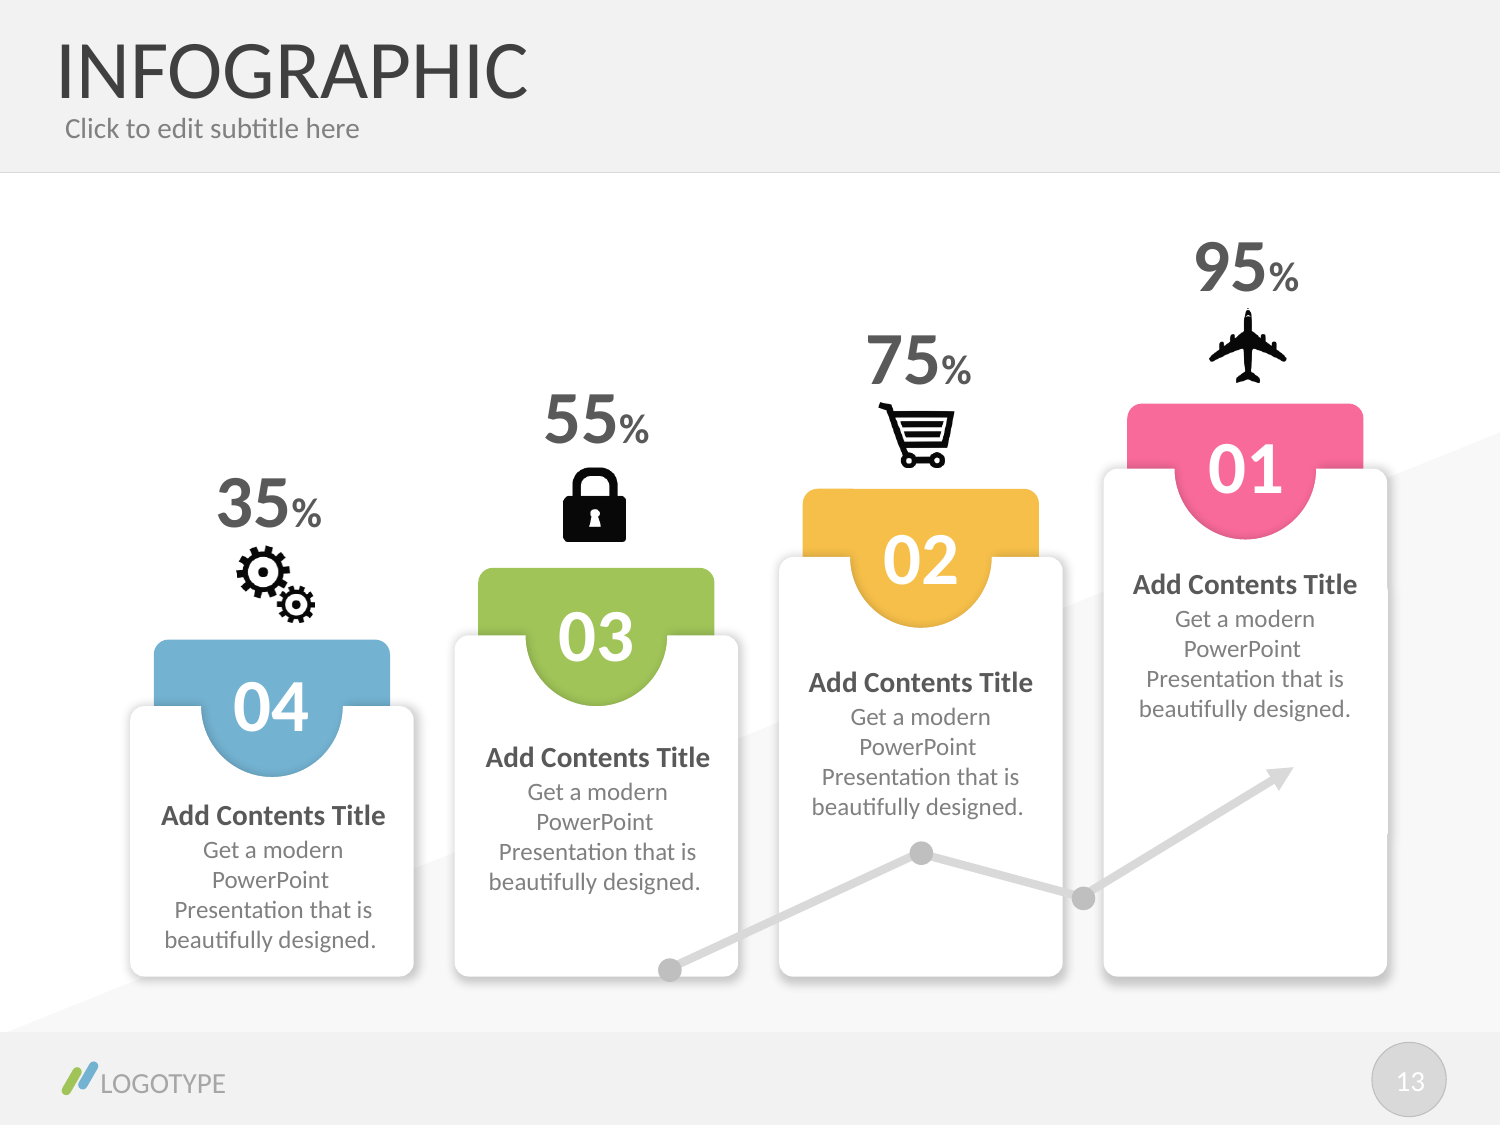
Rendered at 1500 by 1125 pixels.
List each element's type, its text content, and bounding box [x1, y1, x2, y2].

list Click to edit subtitle here [53, 109, 1447, 145]
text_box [129, 639, 416, 977]
title INFOGRAPHIC [55, 19, 1447, 109]
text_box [778, 488, 1063, 765]
text_box 55% [505, 361, 688, 467]
picture [563, 463, 626, 542]
text_box 35% [177, 445, 361, 550]
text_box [454, 567, 740, 977]
picture [1207, 308, 1287, 385]
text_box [657, 766, 1294, 983]
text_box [1103, 403, 1389, 977]
picture [875, 401, 955, 468]
picture [235, 545, 315, 623]
text_box 95% [1154, 209, 1338, 314]
text_box 75% [827, 302, 1010, 407]
